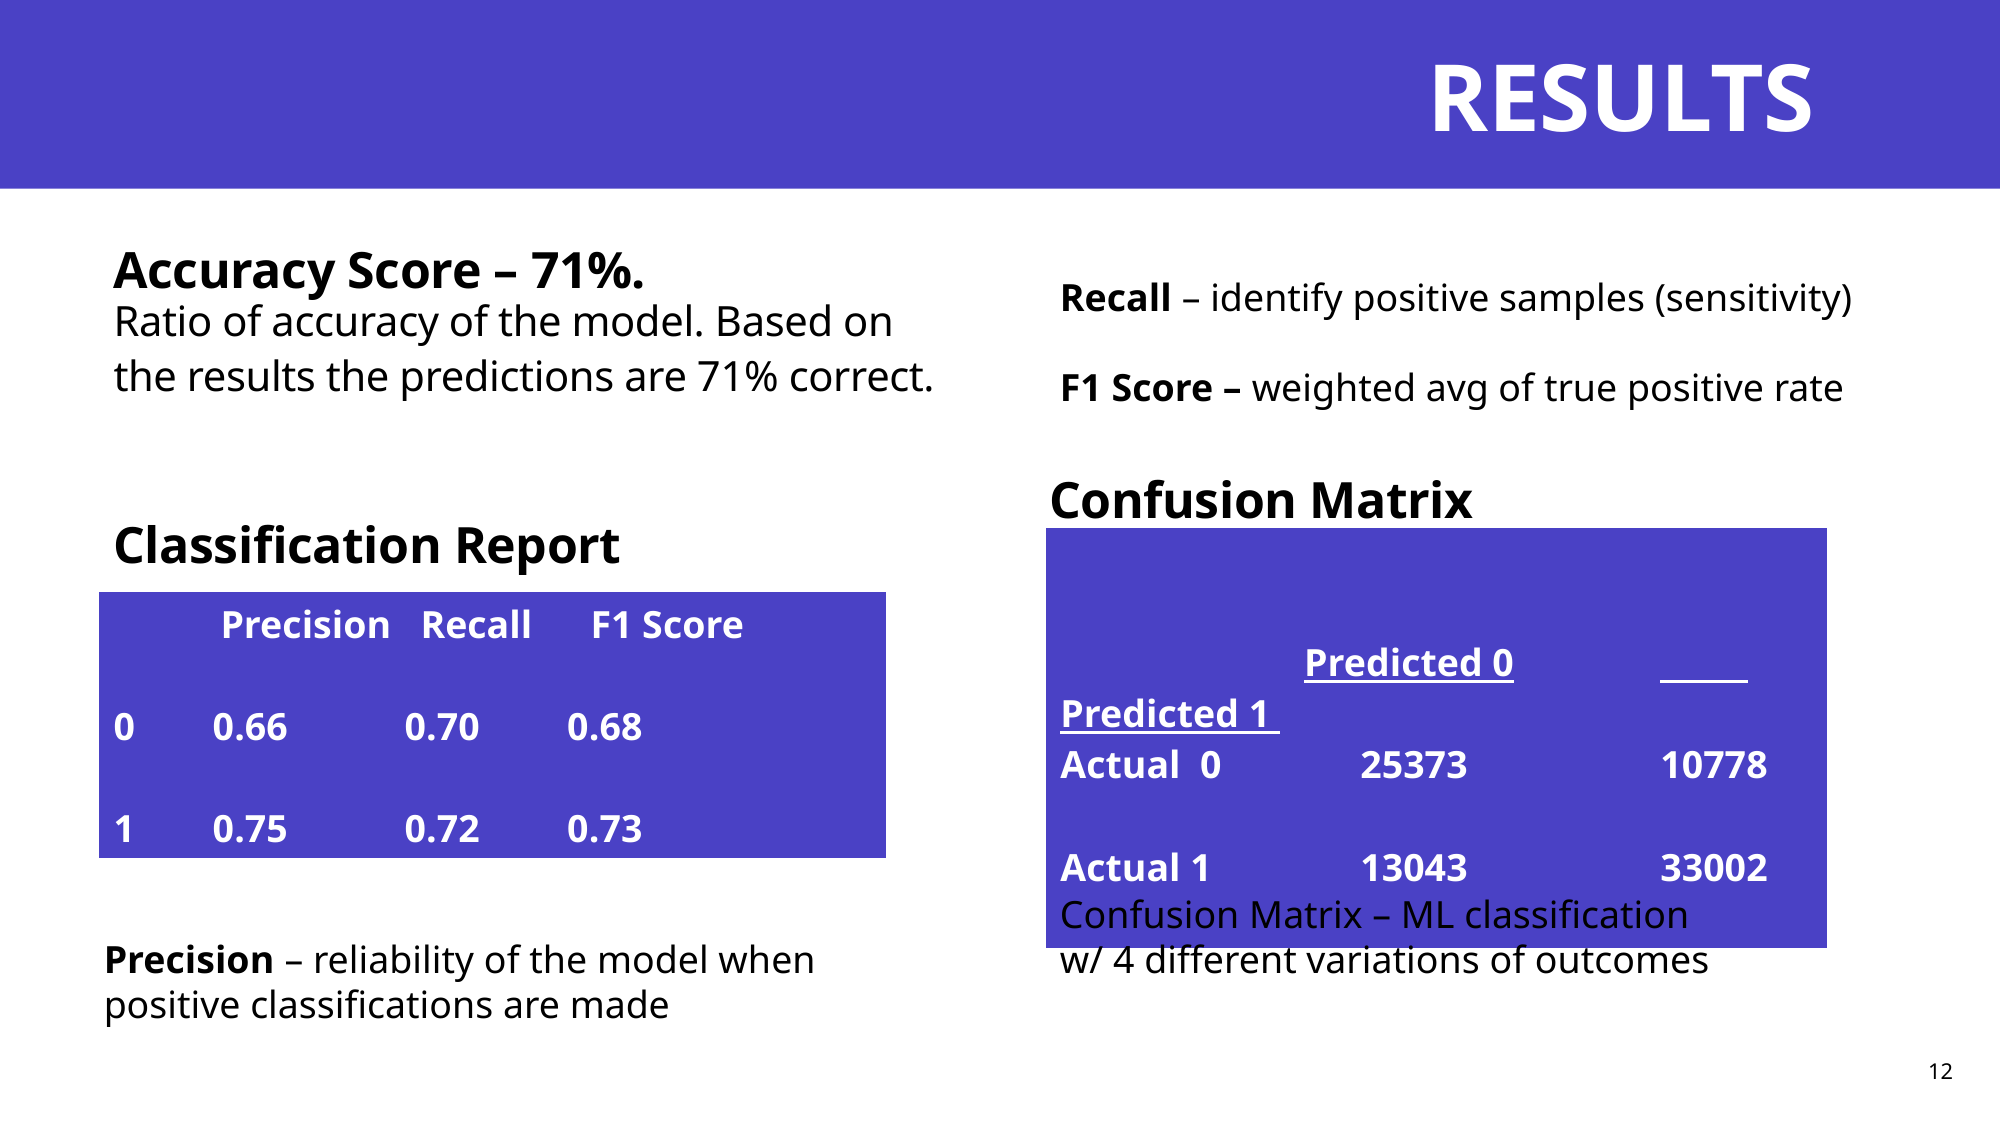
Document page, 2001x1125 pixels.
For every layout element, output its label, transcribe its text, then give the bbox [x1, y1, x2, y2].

text_box Confusion Matrix – ML classification w/ 4 different variations of outcomes [1045, 883, 1758, 989]
list Ratio of accuracy of the model. Based on the results the predictions are 71% correct. Classification Report [98, 282, 979, 680]
slide_number 12 [1864, 1042, 1968, 1103]
title RESULTS [204, 31, 1852, 159]
text_box Precision – reliability of the model when positive classifications are made [89, 883, 922, 1079]
table_header Precision Recall F1 Score 0 0.66 0.70 0.68 1 0.75 0.72 0.73 [99, 592, 886, 858]
list Confusion Matrix [1021, 455, 1807, 502]
list [1021, 502, 1963, 1055]
text_box Recall – identify positive samples (sensitivity) F1 Score – weighted avg of true positive rate [1045, 221, 1902, 417]
list Accuracy Score – 71%. [98, 224, 979, 282]
table_header Predicted 0 Predicted 1 Actual 0 25373 10778 Actual 1 13043 33002 [1046, 528, 1827, 948]
